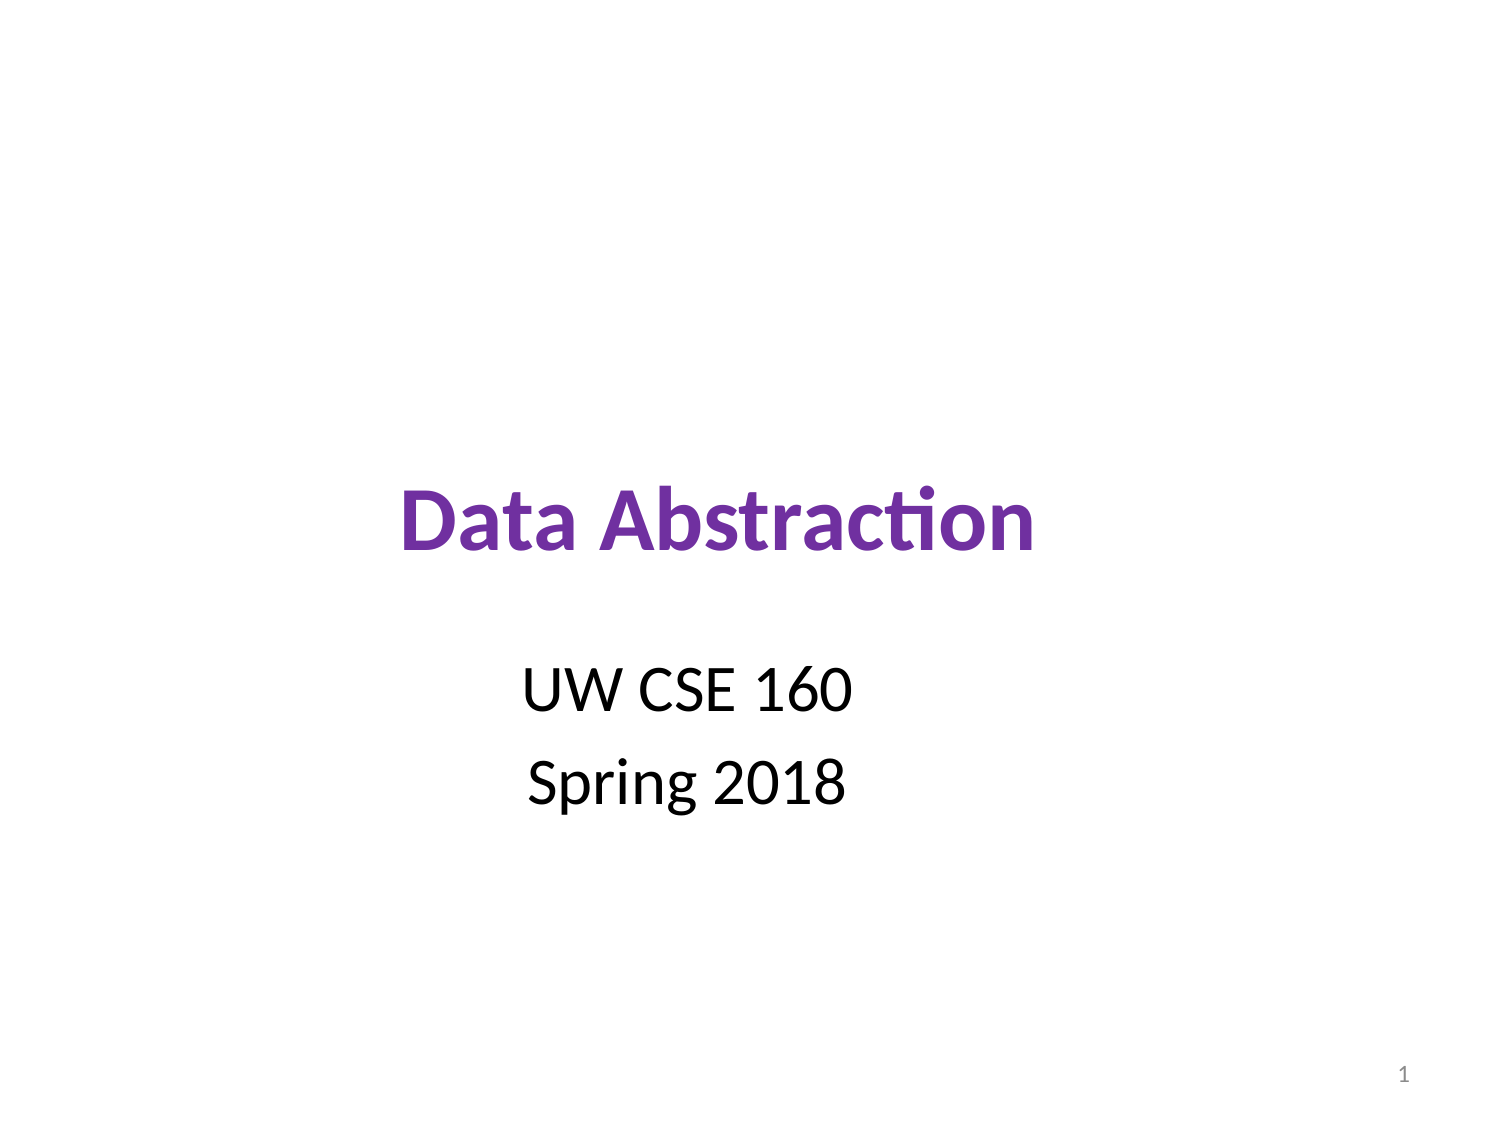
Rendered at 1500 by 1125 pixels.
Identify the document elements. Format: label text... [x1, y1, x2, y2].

slide_number 1 [1074, 1042, 1425, 1103]
title Data Abstraction [125, 437, 1313, 591]
subtitle UW CSE 160 Spring 2018 [162, 637, 1213, 925]
